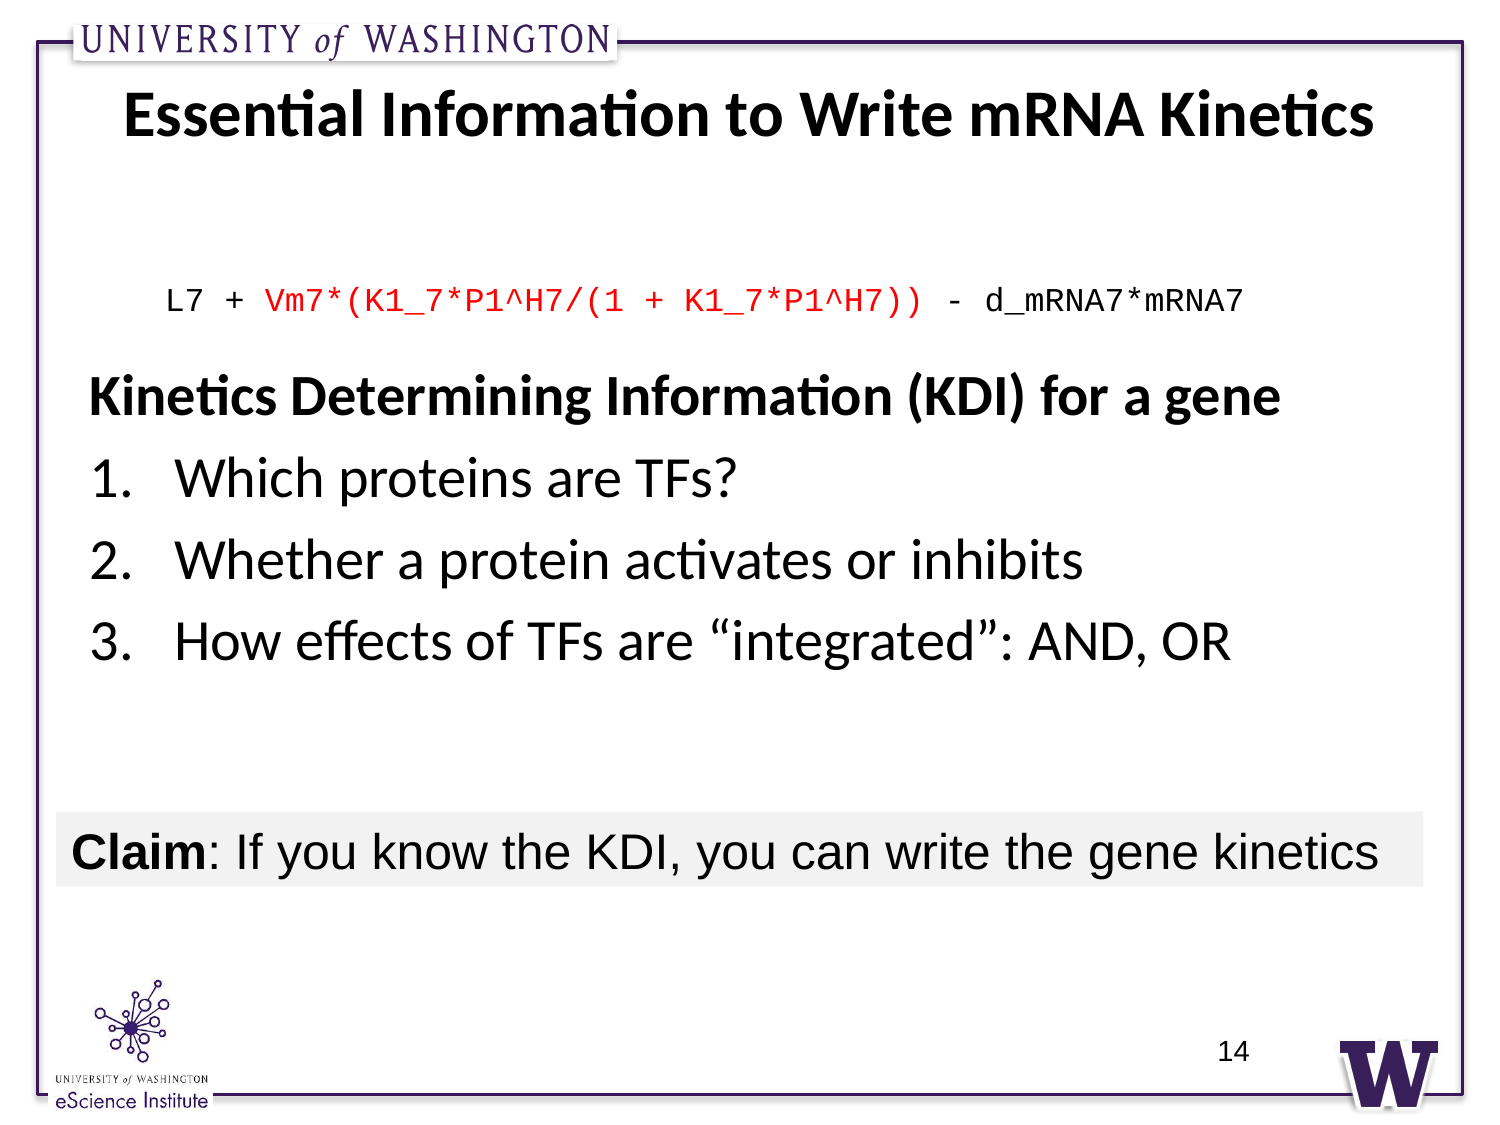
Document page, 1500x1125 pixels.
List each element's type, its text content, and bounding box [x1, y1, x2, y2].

text_box L7 + Vm7*(K1_7*P1^H7/(1 + K1_7*P1^H7)) - d_mRNA7*mRNA7 [150, 271, 1300, 326]
picture [48, 978, 213, 1113]
list Kinetics Determining Information (KDI) for a gene Which proteins are TFs? Whether a protein activates or inhibits How effects of TFs are “integrated”: AND, OR [75, 350, 1425, 700]
slide_number 14 [1202, 1025, 1300, 1085]
picture [81, 24, 609, 61]
text_box Claim: If you know the KDI, you can write the gene kinetics [56, 811, 1424, 887]
picture [1340, 1041, 1438, 1107]
title Essential Information to Write mRNA Kinetics [75, 62, 1425, 173]
